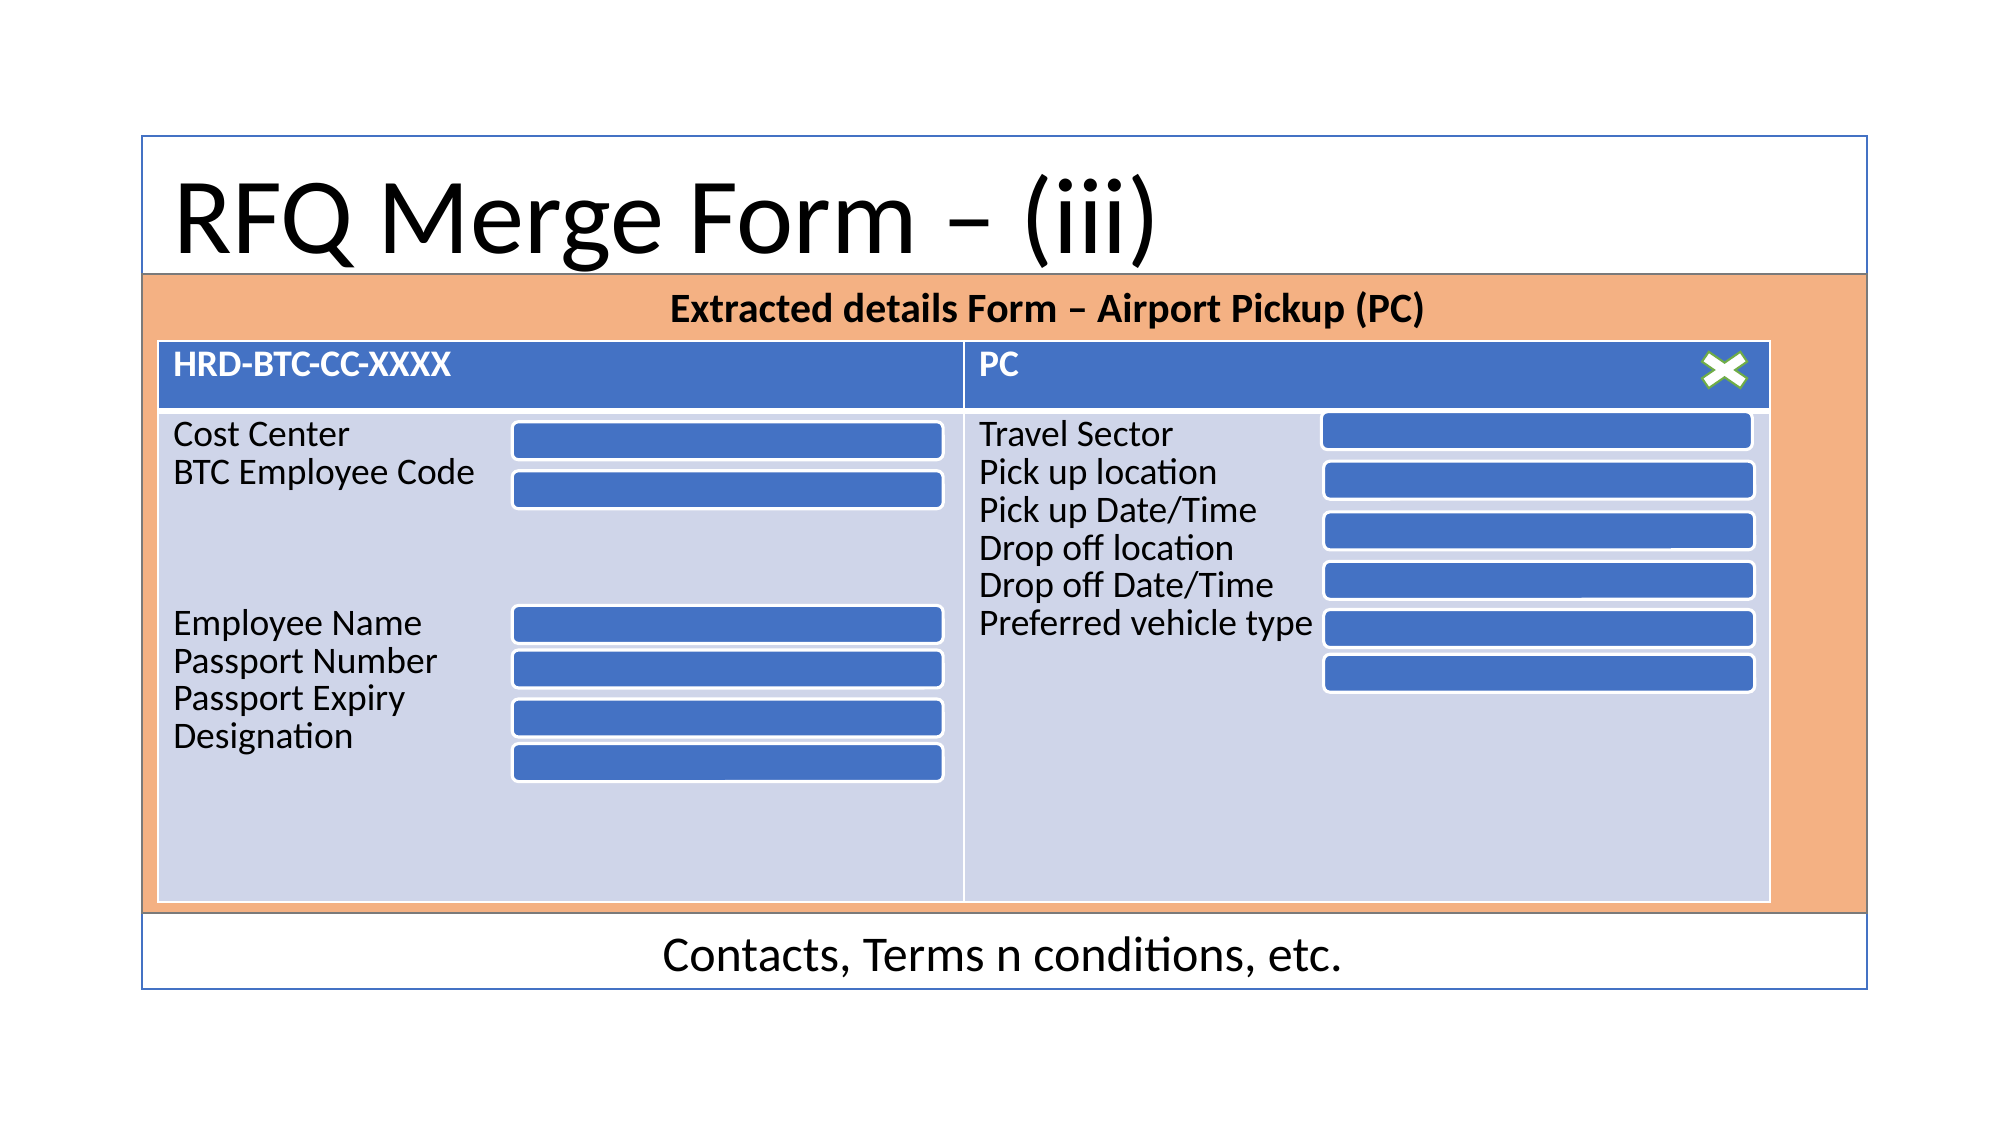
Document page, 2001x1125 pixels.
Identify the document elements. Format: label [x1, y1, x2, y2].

text_box [138, 135, 1867, 990]
